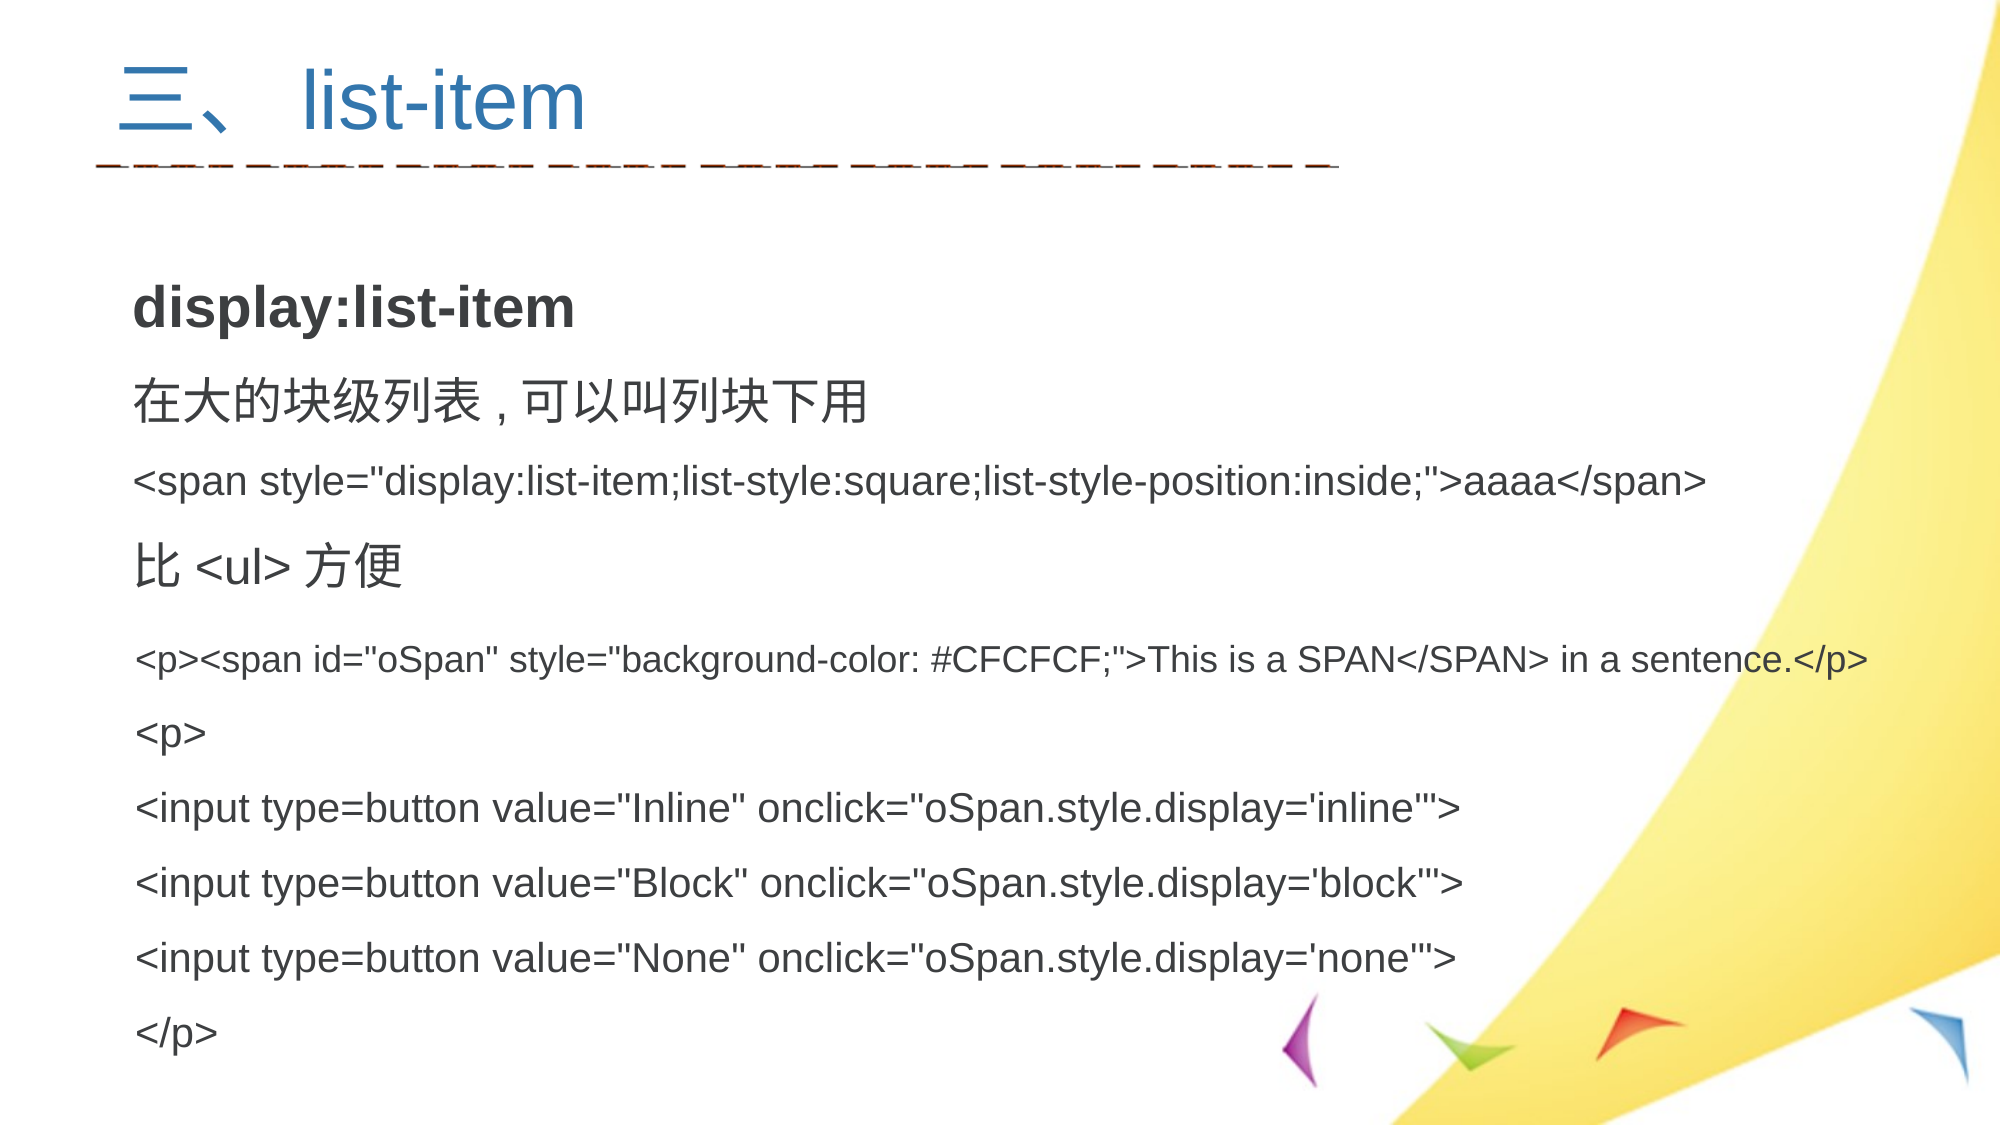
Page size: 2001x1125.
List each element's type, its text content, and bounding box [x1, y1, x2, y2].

text_box <p><span id="oSpan" style="background-color: #CFCFCF;">This is a SPAN</SPAN> in a sentence.</p> <p> <input type=button value="Inline" onclick="oSpan.style.display='inline'"> <input type=button value="Block" onclick="oSpan.style.display='block'"> <input type=button value="None" onclick="oSpan.style.display='none'"> </p> [120, 605, 1974, 1063]
text_box display:list-item 在大的块级列表,可以叫列块下用 <span style="display:list-item;list-style:square;list-style-position:inside;">aaaa</span> 比<ul>方便 [117, 226, 1911, 602]
title 三、list-item [99, 31, 1707, 162]
picture [88, 0, 2000, 1125]
